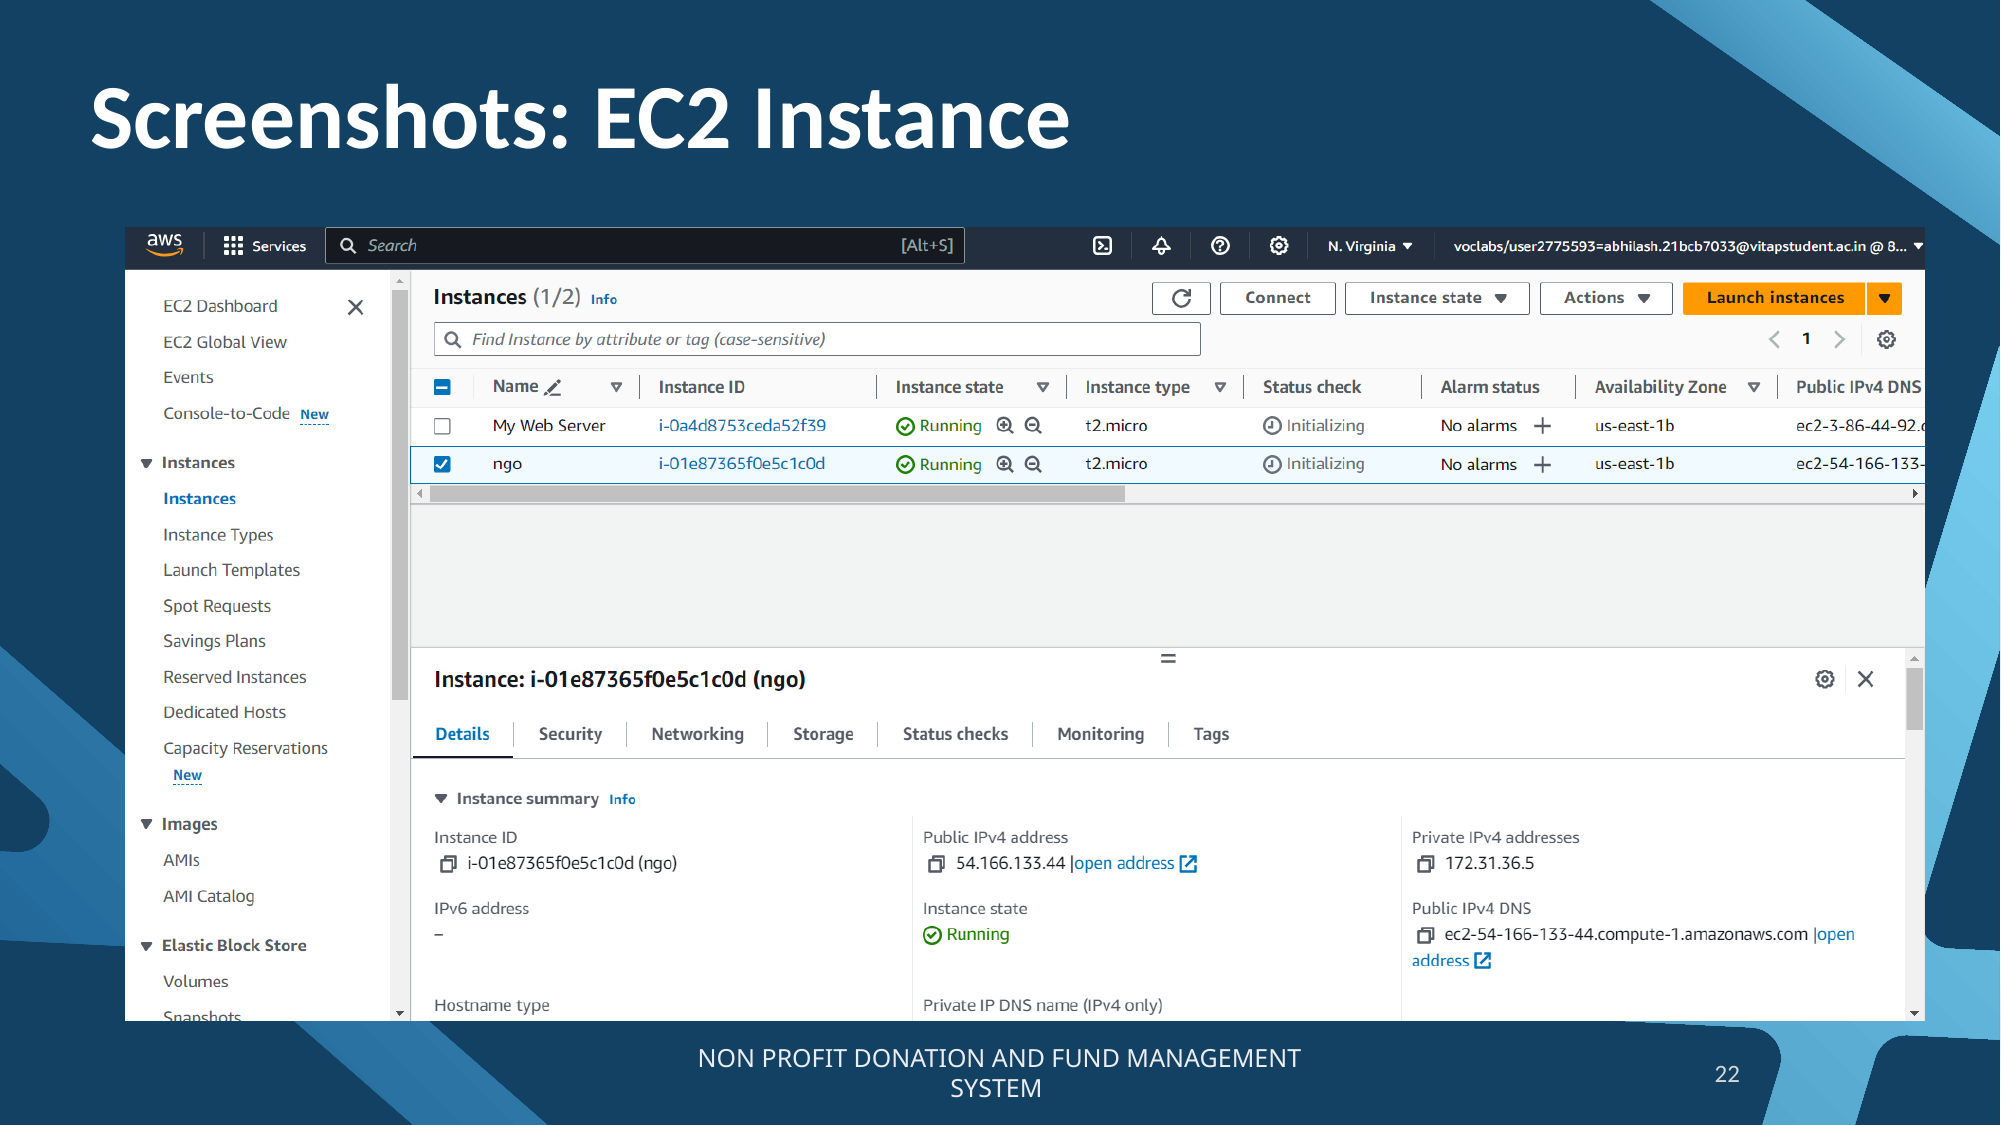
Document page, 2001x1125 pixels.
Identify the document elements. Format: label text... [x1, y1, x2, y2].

picture [124, 227, 1926, 1021]
slide_number 22 [1412, 1042, 1756, 1103]
title Screenshots: EC2 Instance [75, 9, 1800, 228]
footer NON PROFIT DONATION AND FUND MANAGEMENT SYSTEM [662, 1042, 1338, 1103]
